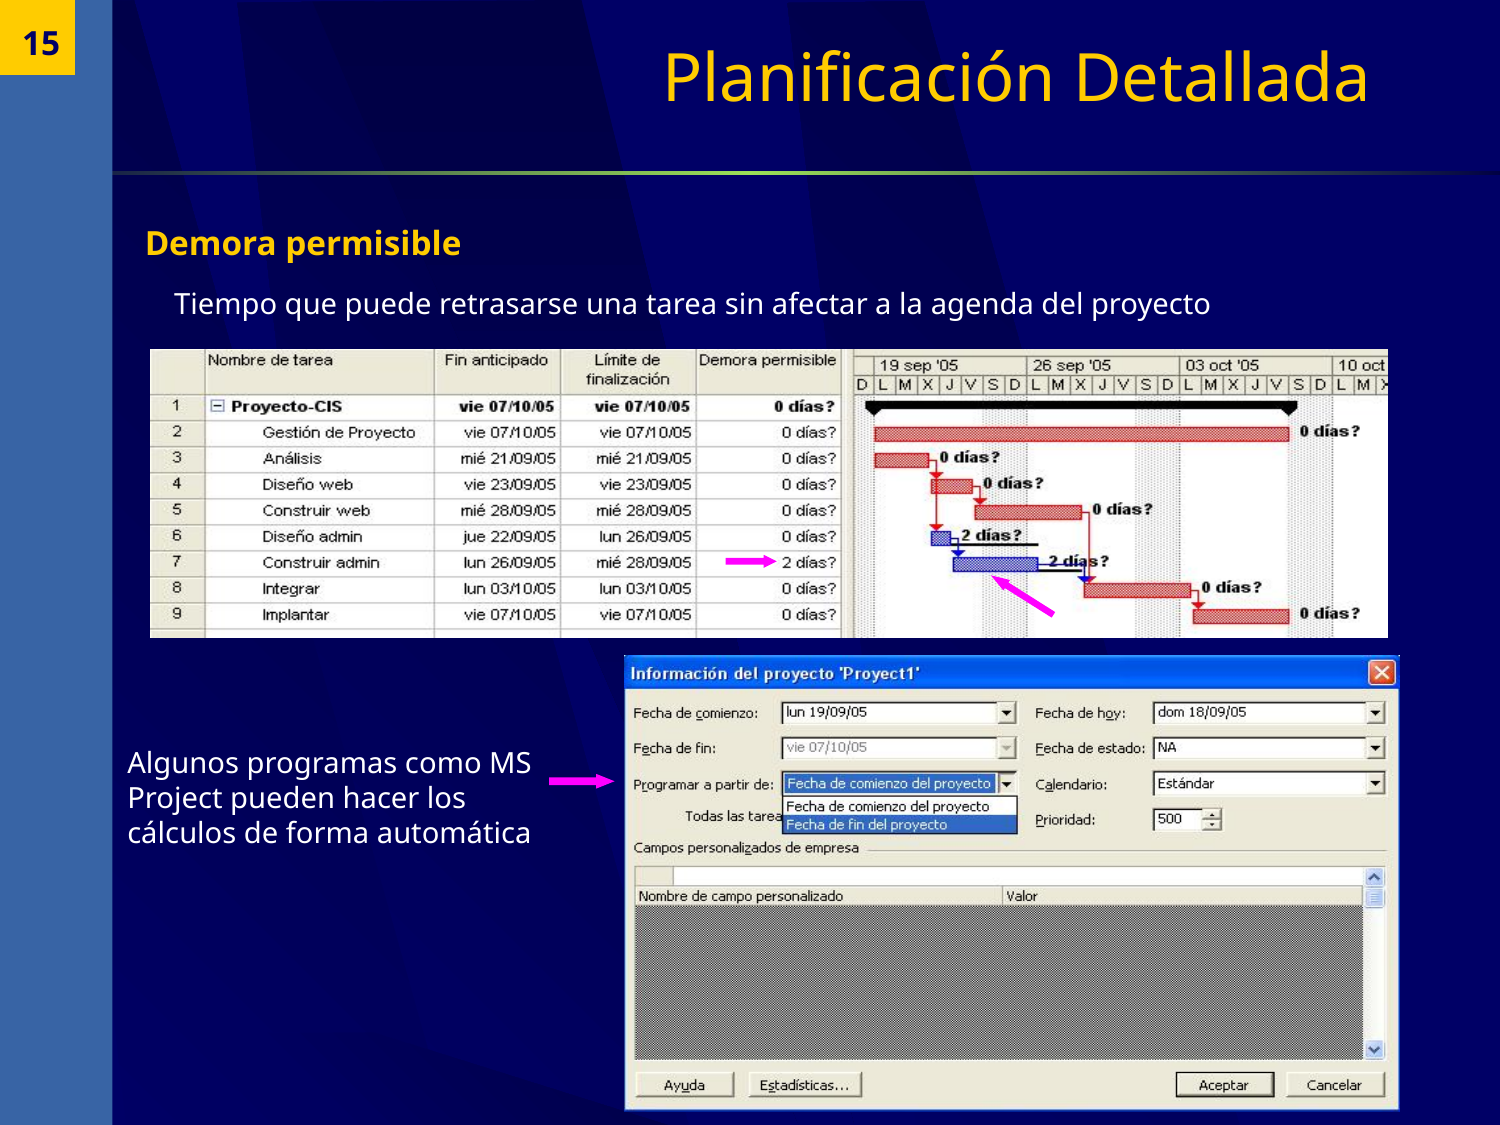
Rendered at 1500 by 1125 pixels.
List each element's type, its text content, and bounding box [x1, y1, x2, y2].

text_box Algunos programas como MS Project pueden hacer los cálculos de forma automática [112, 737, 575, 900]
picture [624, 655, 1400, 1112]
slide_number 15 [0, 0, 75, 75]
text_box Demora permisible [135, 212, 1081, 272]
text_box [549, 774, 613, 788]
title Planificación Detallada [112, 0, 1388, 163]
text_box Tiempo que puede retrasarse una tarea sin afectar a la agenda del proyecto [159, 278, 1436, 338]
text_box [149, 349, 1388, 638]
